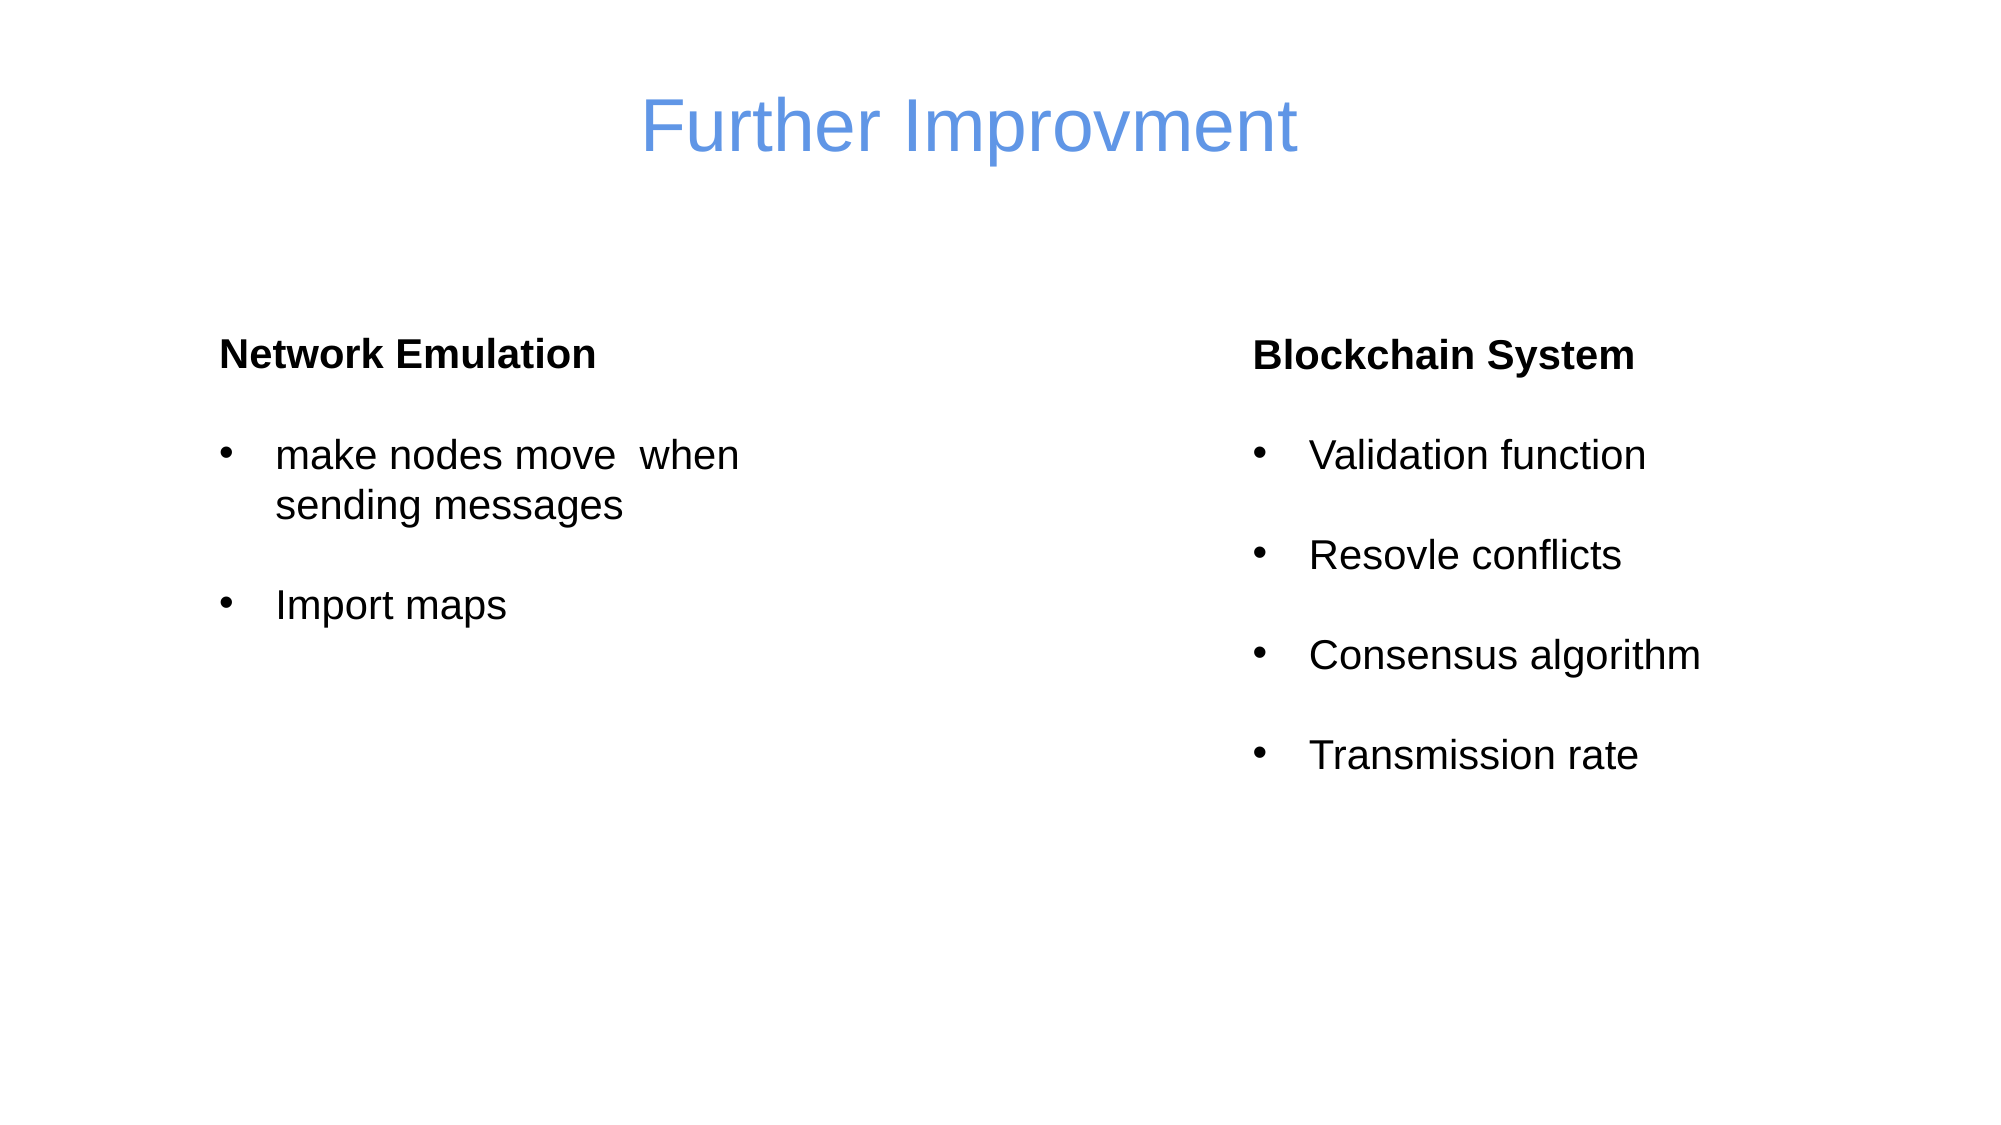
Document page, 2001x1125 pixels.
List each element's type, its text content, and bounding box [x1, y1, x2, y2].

text_box Blockchain System Validation function Resovle conflicts Consensus algorithm Transmission rate [1237, 320, 1727, 785]
text_box Further Improvment [625, 69, 1337, 175]
text_box Network Emulation make nodes move when sending messages Import maps [204, 319, 876, 711]
